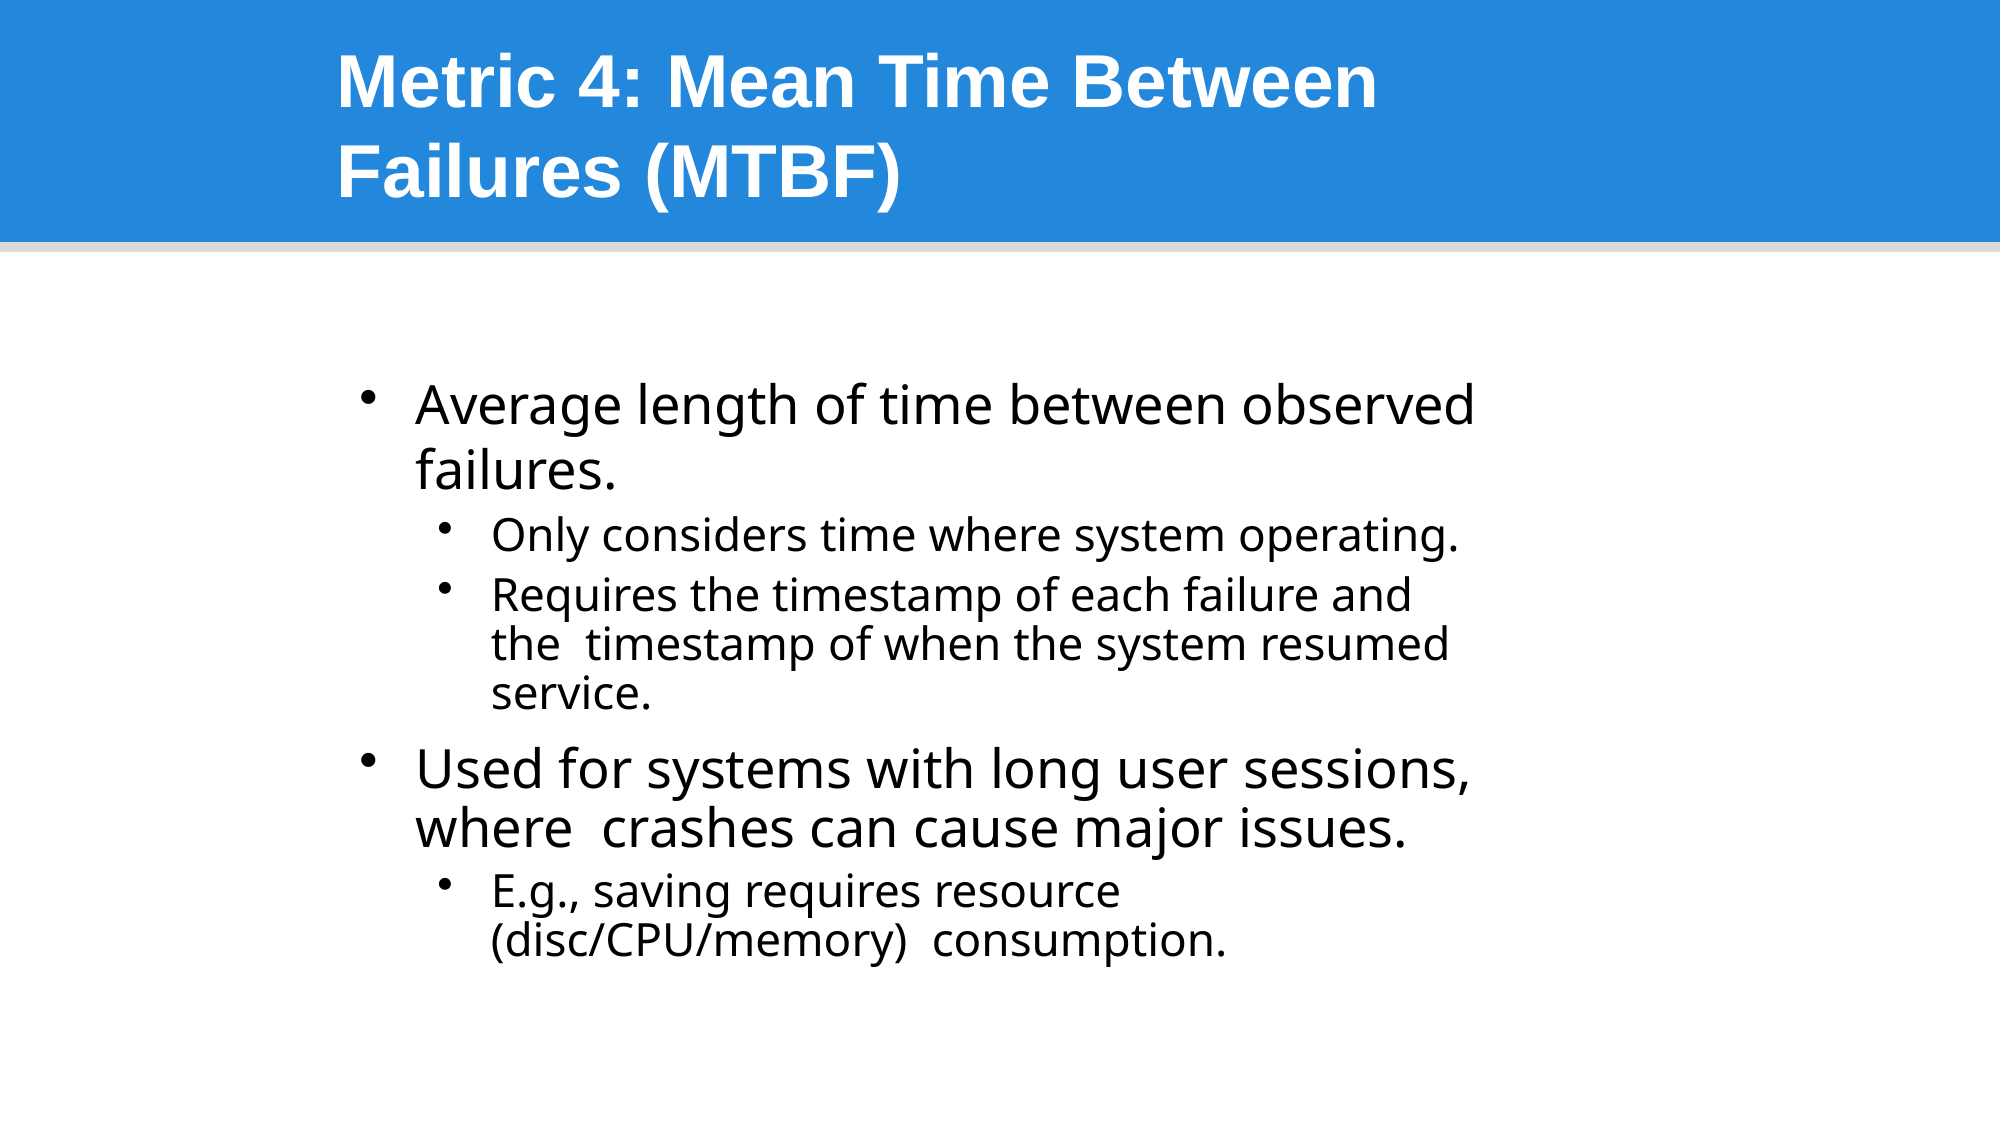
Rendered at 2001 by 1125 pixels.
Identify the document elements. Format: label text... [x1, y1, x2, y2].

title Metric 4: Mean Time Between Failures (MTBF) [338, 243, 1657, 433]
text_box Average length of time between observed failures. Only considers time where system operating. Requires the timestamp of each failure and the timestamp of when the system resumed service. Used for systems with long user sessions, where crashes can cause major issues. E.g., saving requires resource (disc/CPU/memory) consumption. [357, 362, 1620, 966]
text_box Metric 4: Mean Time Between Failures (MTBF) [336, 32, 1663, 213]
